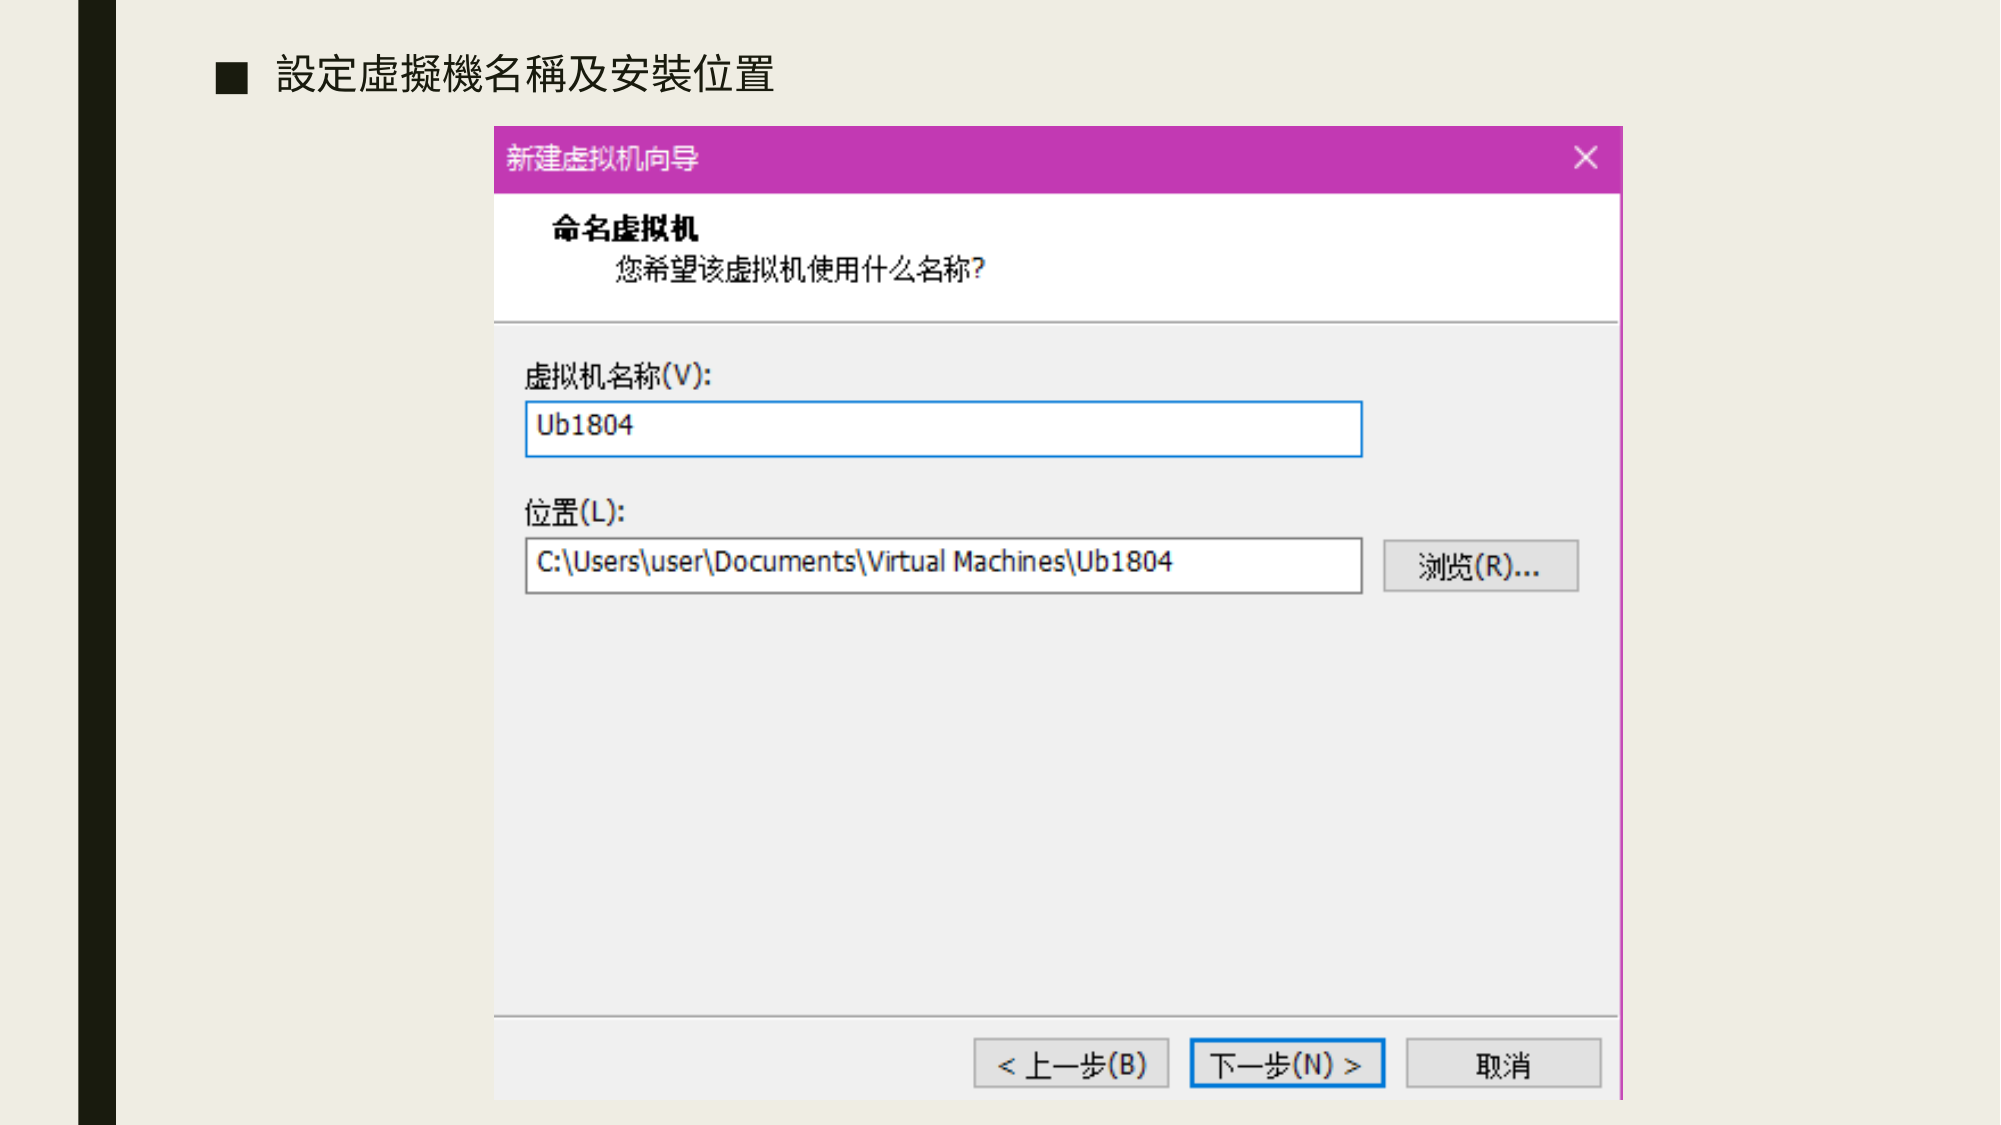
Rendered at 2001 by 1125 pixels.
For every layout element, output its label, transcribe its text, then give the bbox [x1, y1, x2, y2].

list 設定虛擬機名稱及安裝位置 [197, 44, 1773, 317]
picture [494, 126, 1623, 1100]
